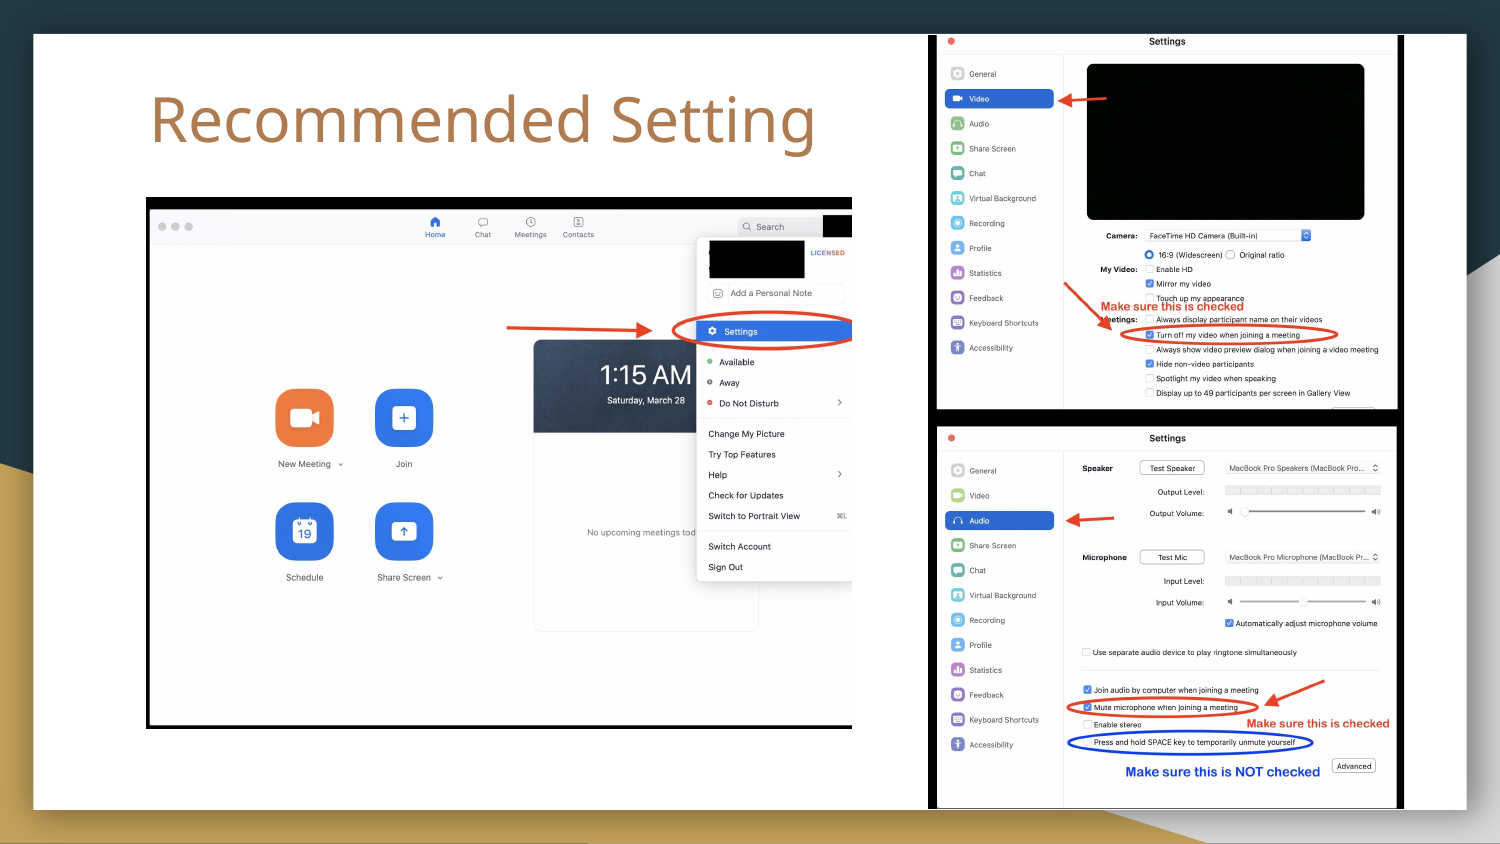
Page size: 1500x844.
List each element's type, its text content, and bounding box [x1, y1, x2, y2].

picture [927, 35, 1405, 809]
picture [146, 197, 853, 729]
title Recommended Setting [134, 64, 922, 222]
